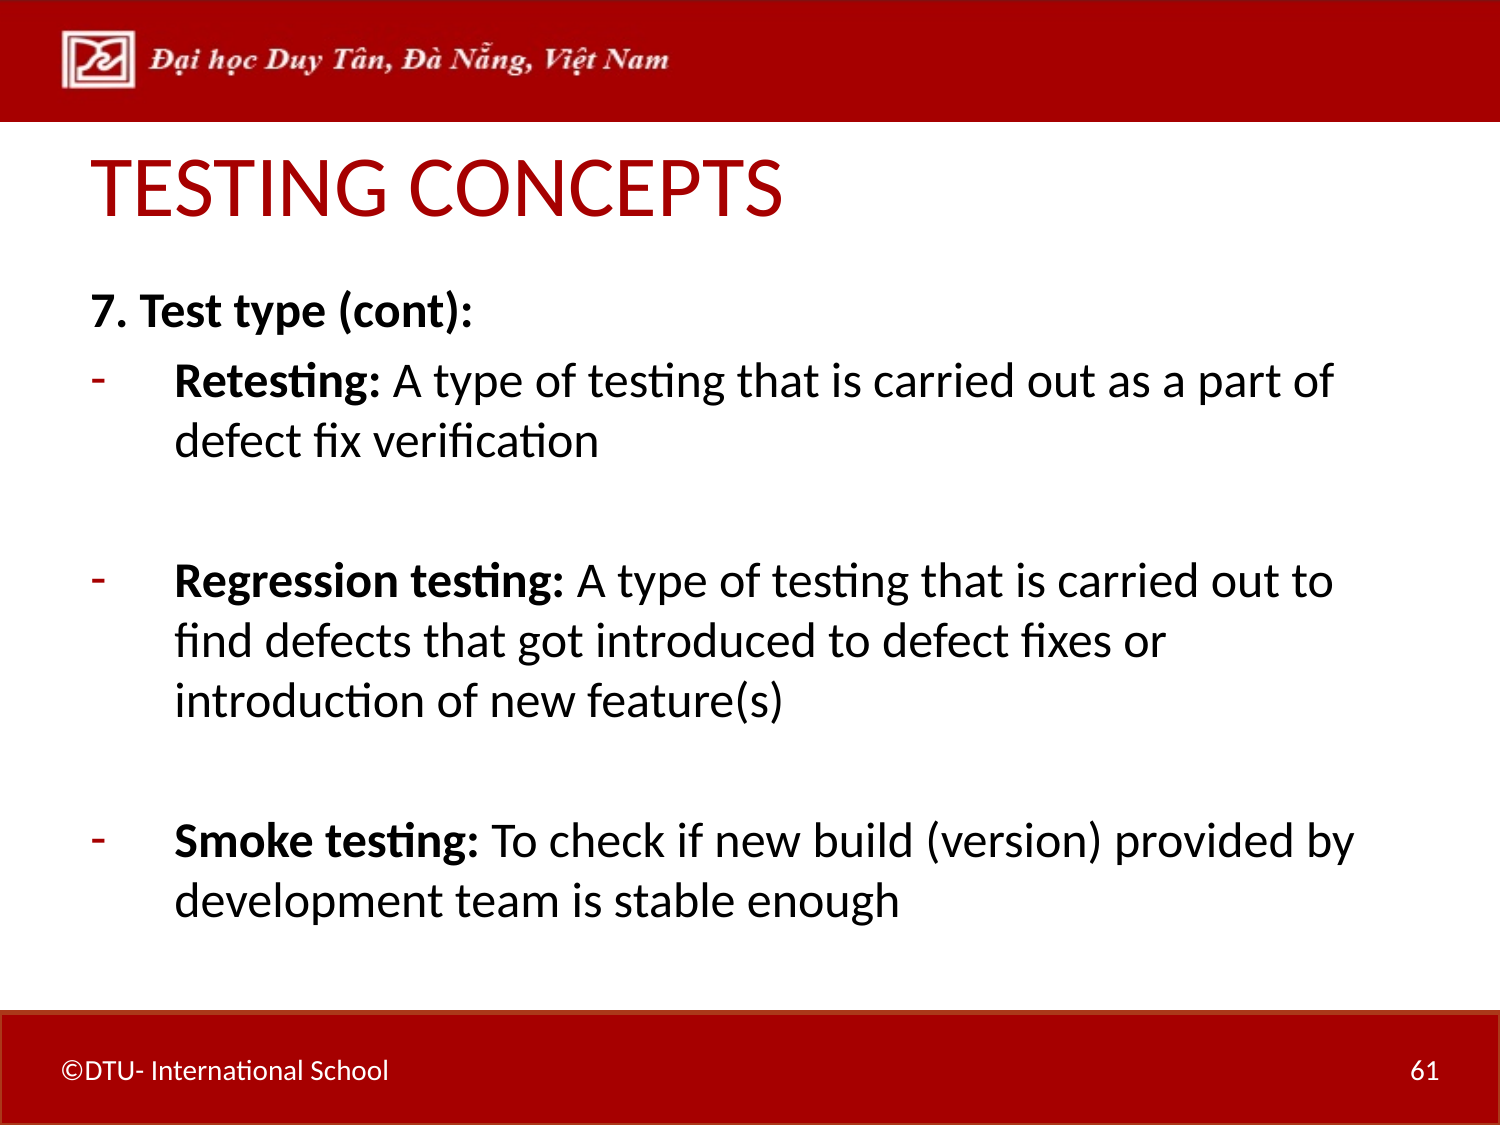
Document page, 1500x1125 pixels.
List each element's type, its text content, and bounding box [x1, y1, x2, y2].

list 7. Test type (cont): Retesting: A type of testing that is carried out as a part of defect fix verification Regression testing: A type of testing that is carried out to find defects that got introduced to defect fixes or introduction of new feature(s) Smoke testing: To check if new build (version) provided by development team is stable enough [75, 270, 1425, 1013]
picture [0, 0, 1500, 122]
title TESTING CONCEPTS [75, 121, 1425, 242]
